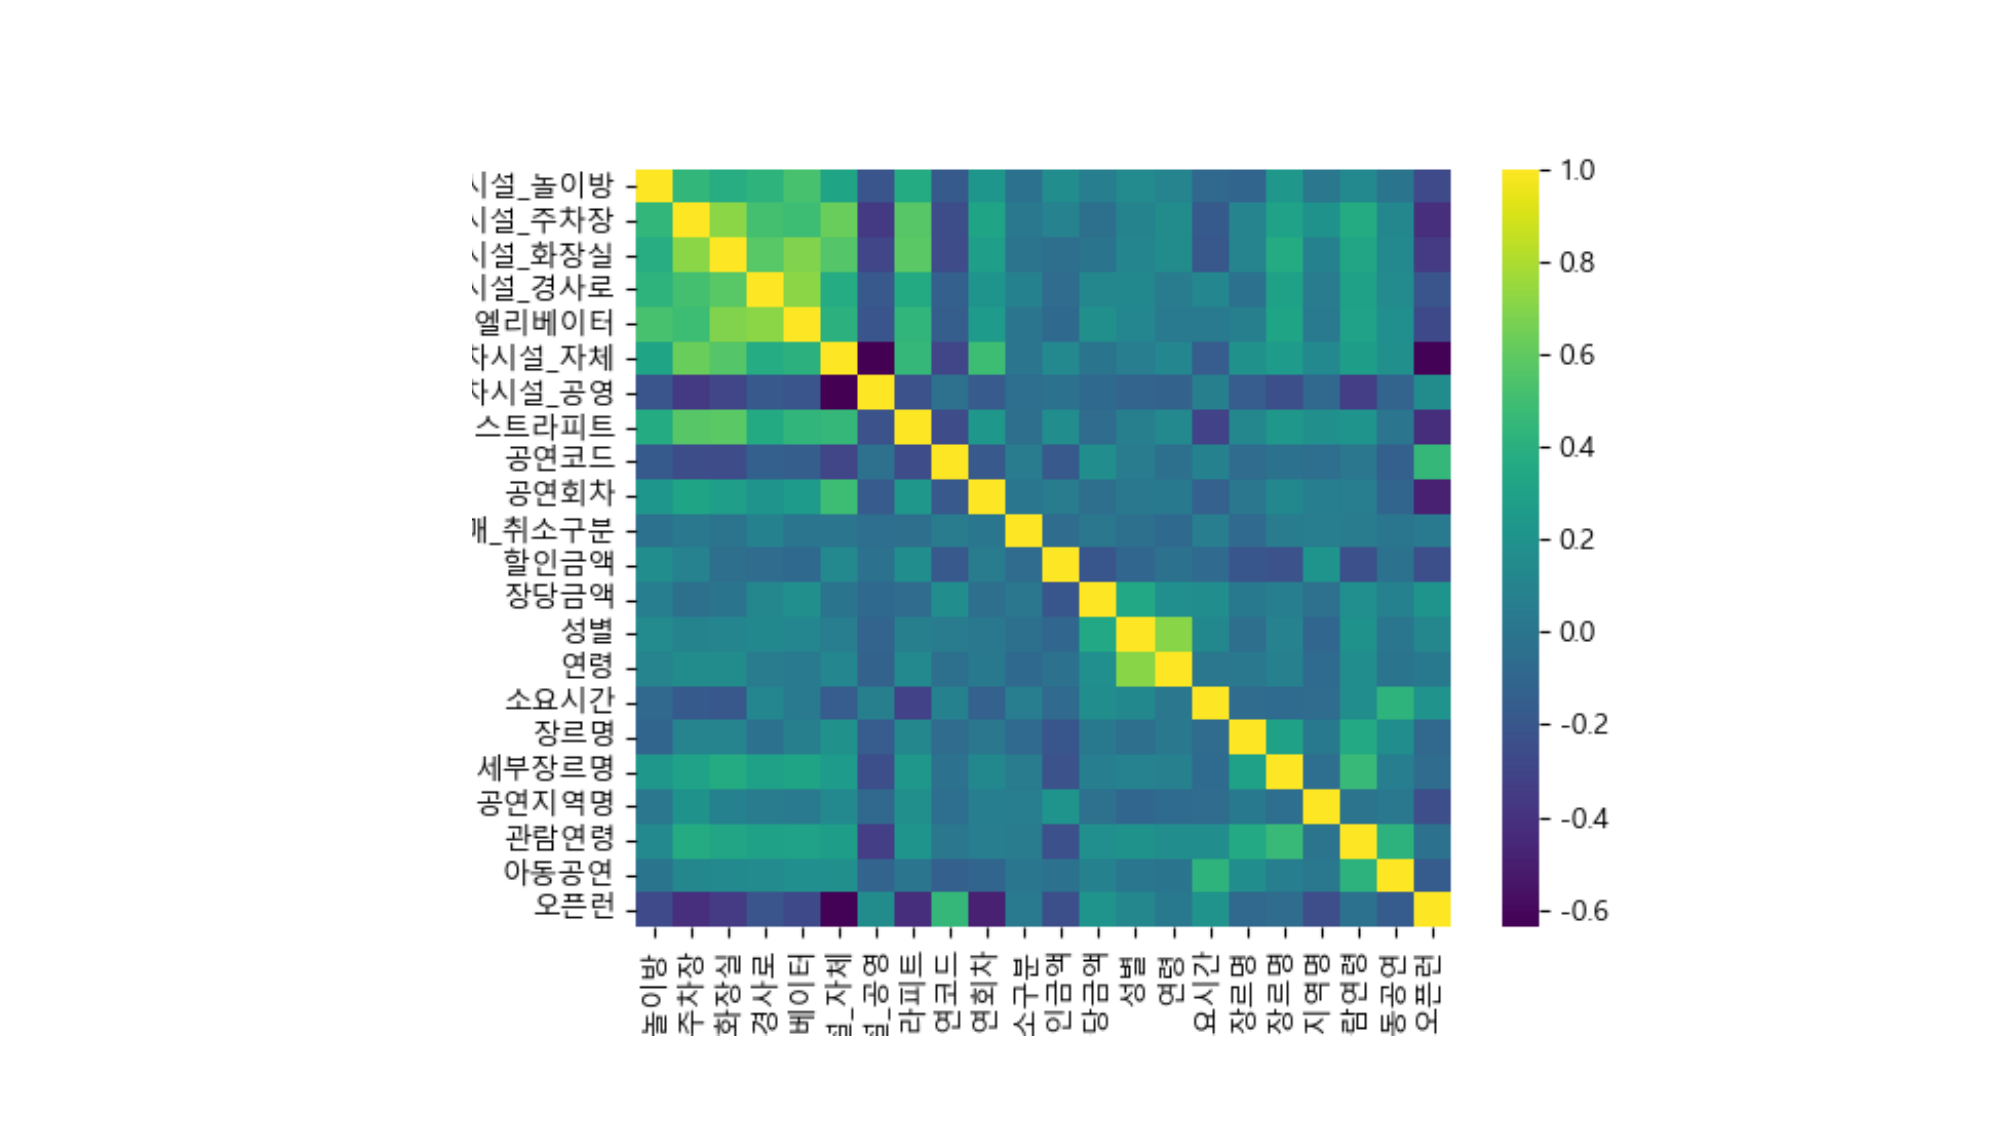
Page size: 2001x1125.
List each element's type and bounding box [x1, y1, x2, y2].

picture [472, 51, 1786, 1036]
